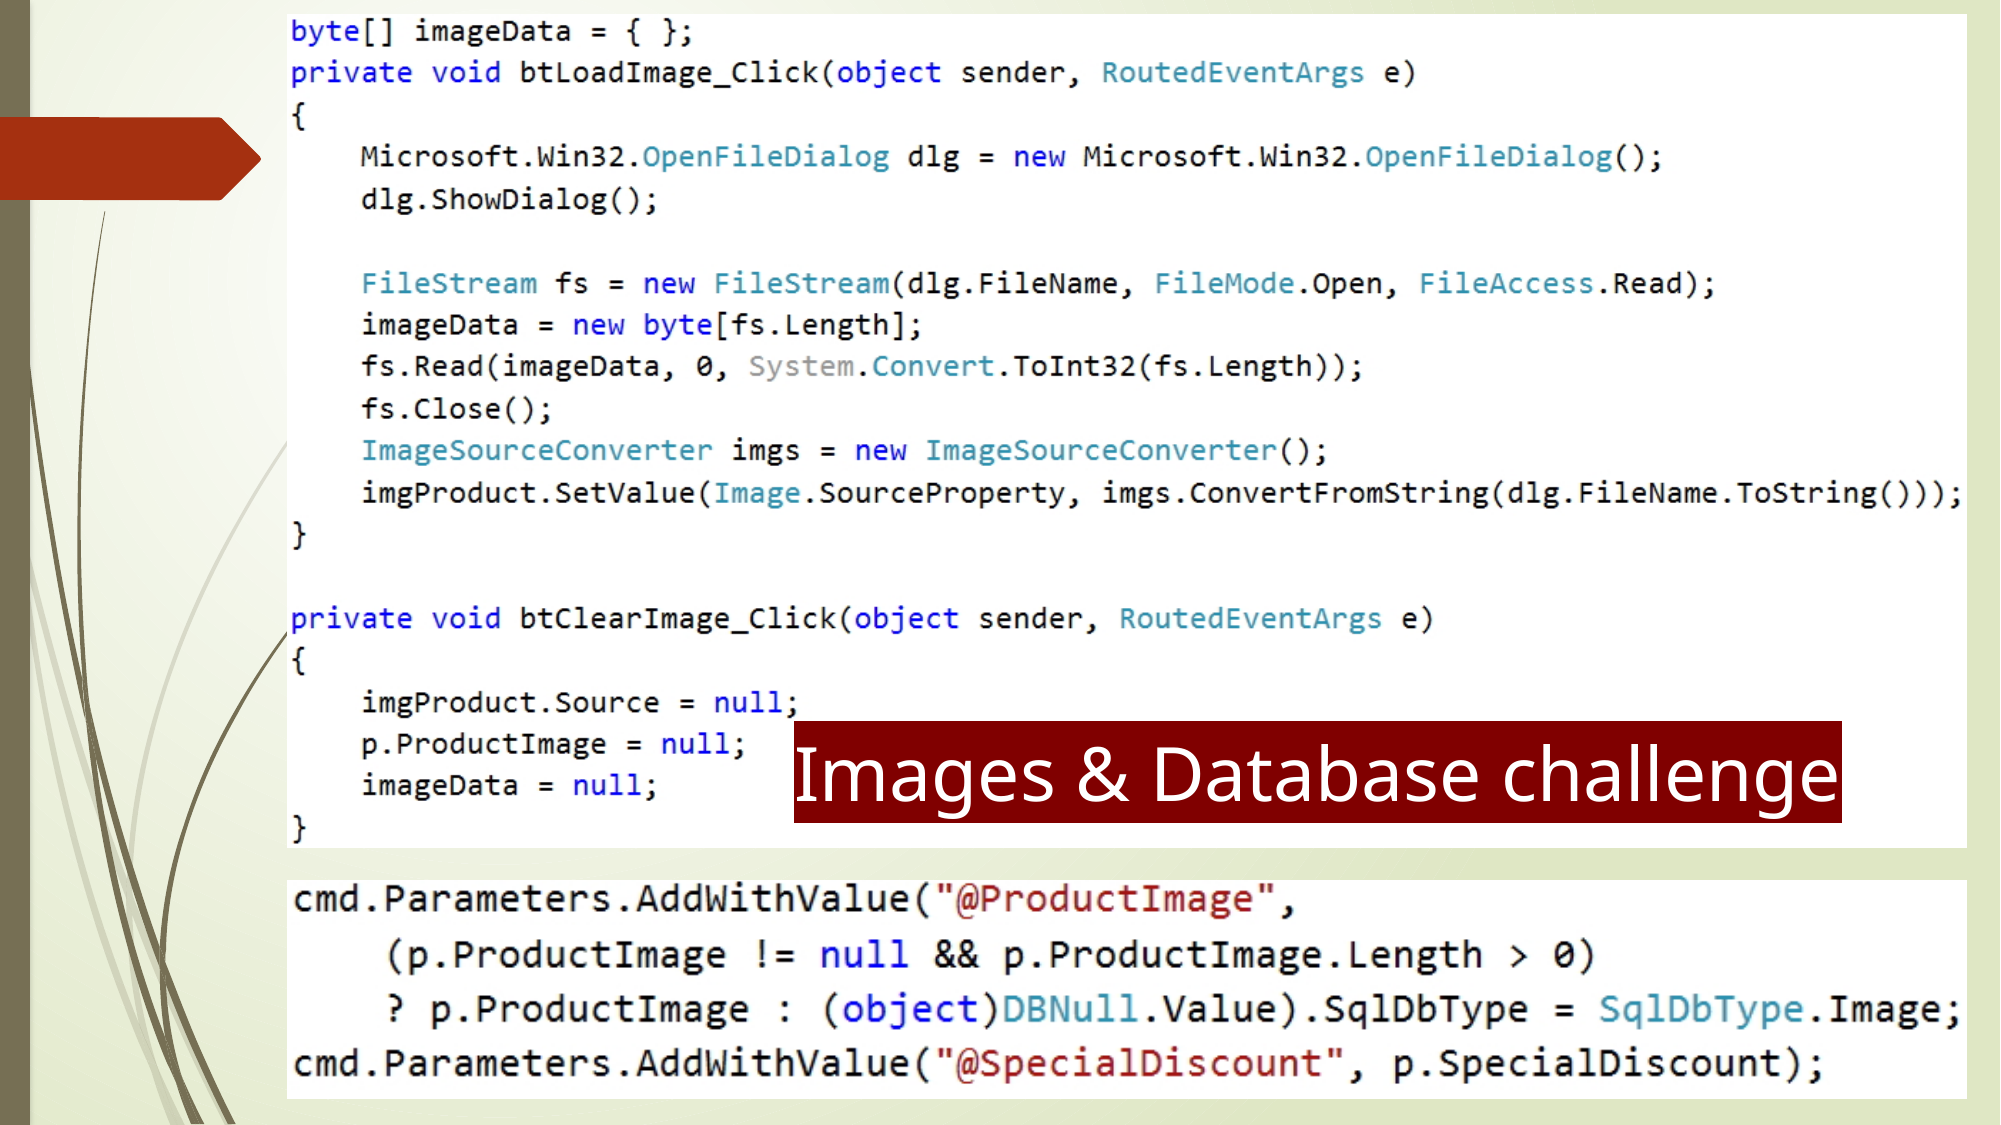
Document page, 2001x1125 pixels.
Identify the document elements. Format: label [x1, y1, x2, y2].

list [286, 13, 1967, 849]
picture [286, 880, 1967, 1100]
